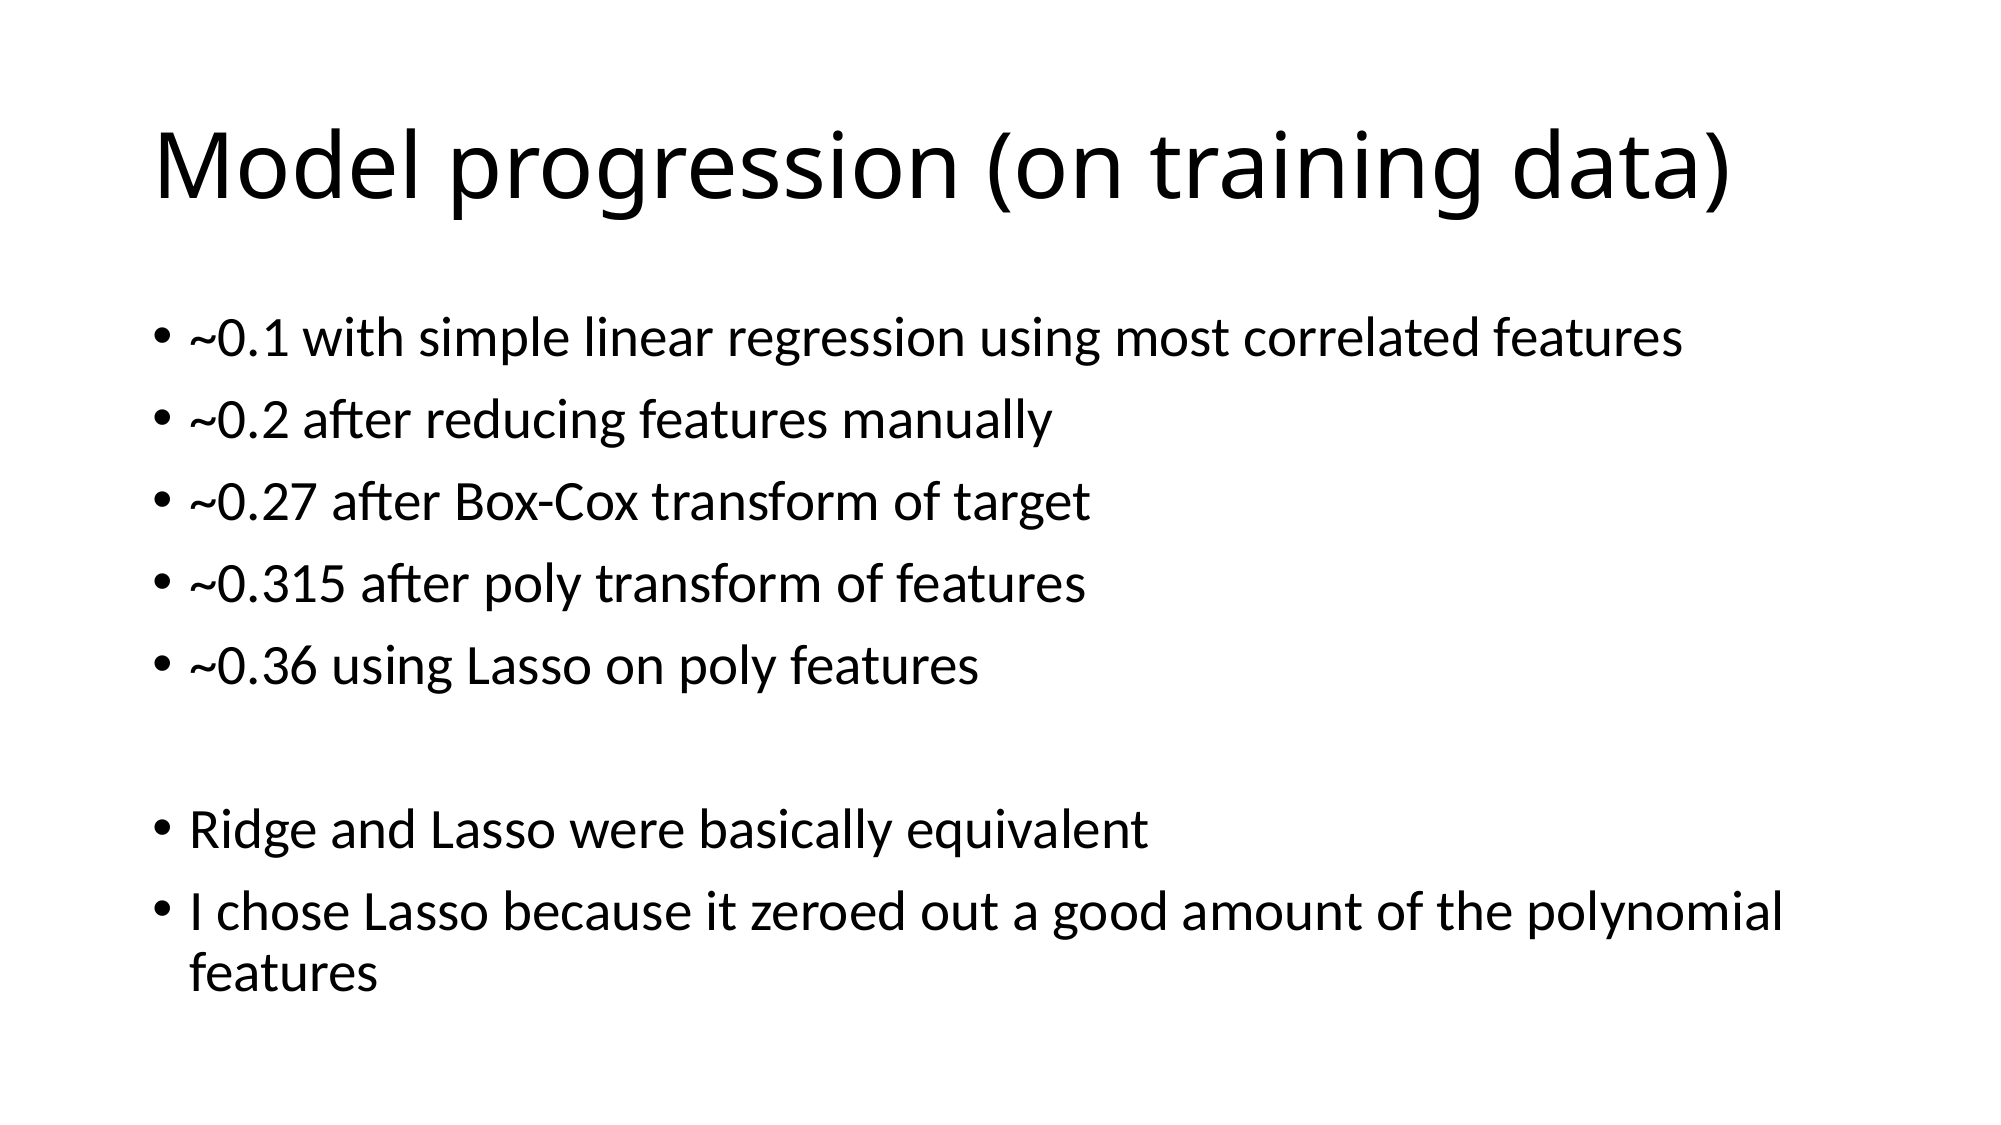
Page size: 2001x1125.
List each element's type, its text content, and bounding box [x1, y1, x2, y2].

list ~0.1 with simple linear regression using most correlated features ~0.2 after reducing features manually ~0.27 after Box-Cox transform of target ~0.315 after poly transform of features ~0.36 using Lasso on poly features Ridge and Lasso were basically equivalent I chose Lasso because it zeroed out a good amount of the polynomial features [137, 299, 1863, 1014]
title Model progression (on training data) [137, 59, 1863, 278]
